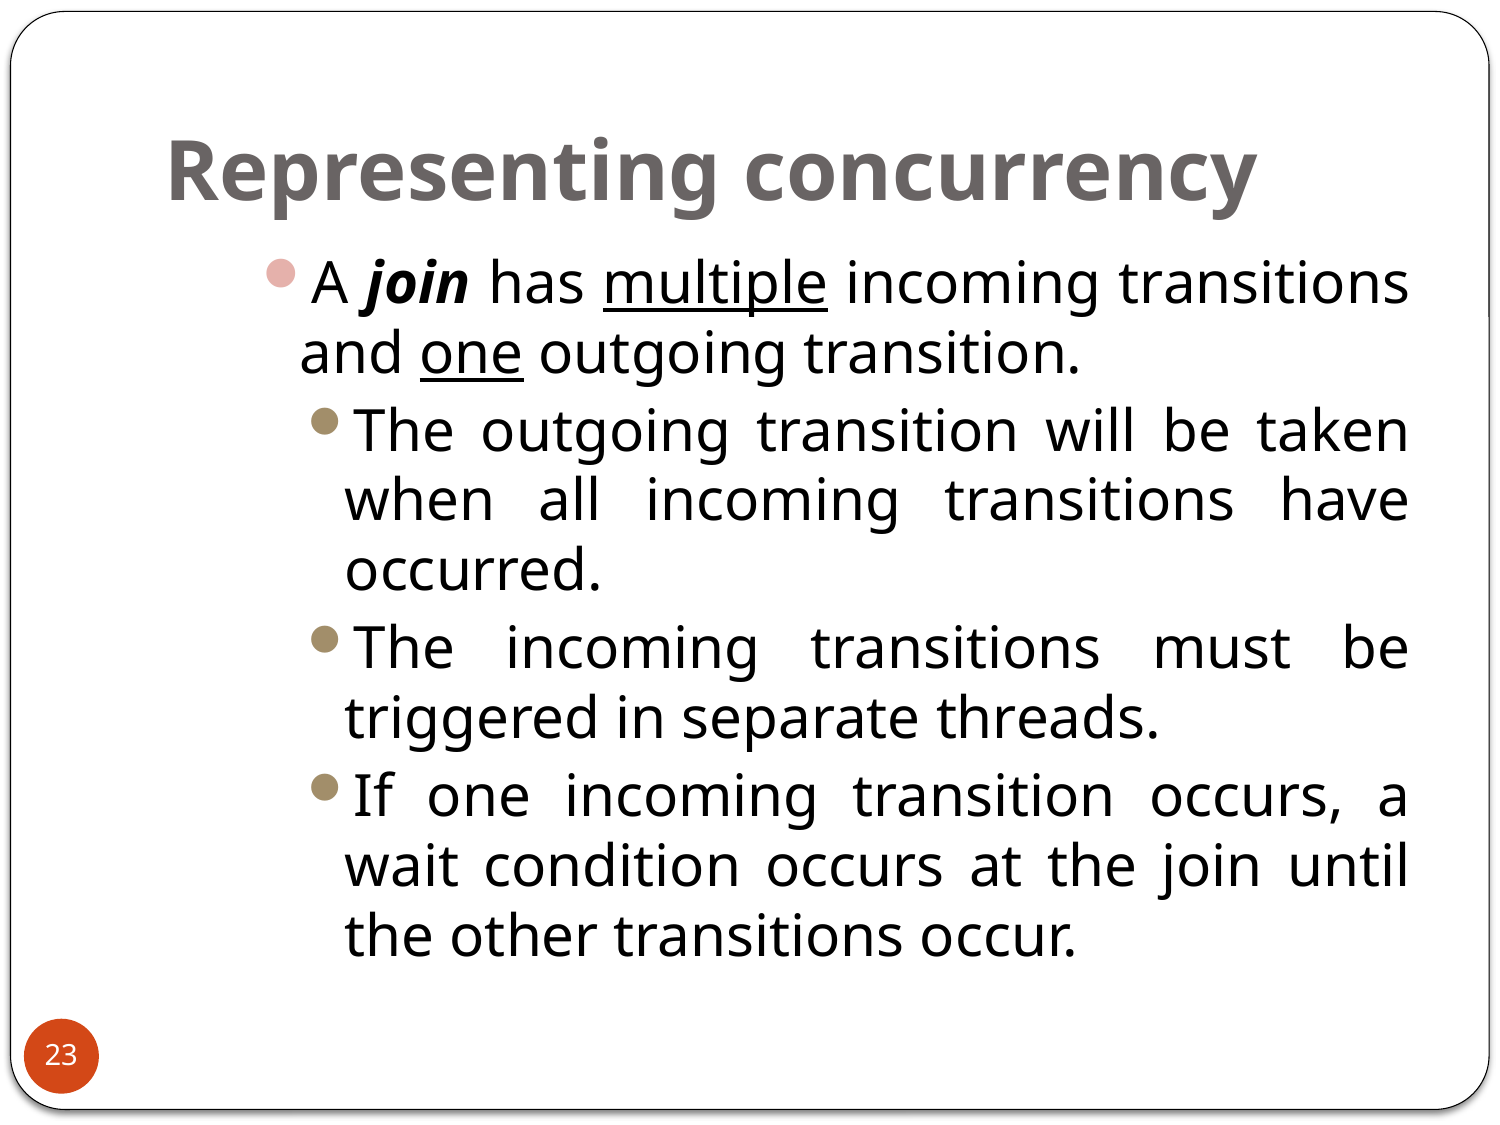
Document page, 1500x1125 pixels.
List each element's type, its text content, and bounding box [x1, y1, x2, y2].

title Representing concurrency [150, 45, 1425, 233]
slide_number 23 [23, 1018, 99, 1094]
list A join has multiple incoming transitions and one outgoing transition. The outgoing transition will be taken when all incoming transitions have occurred. The incoming transitions must be triggered in separate threads. If one incoming transition occurs, a wait condition occurs at the join until the other transitions occur. [150, 237, 1425, 988]
